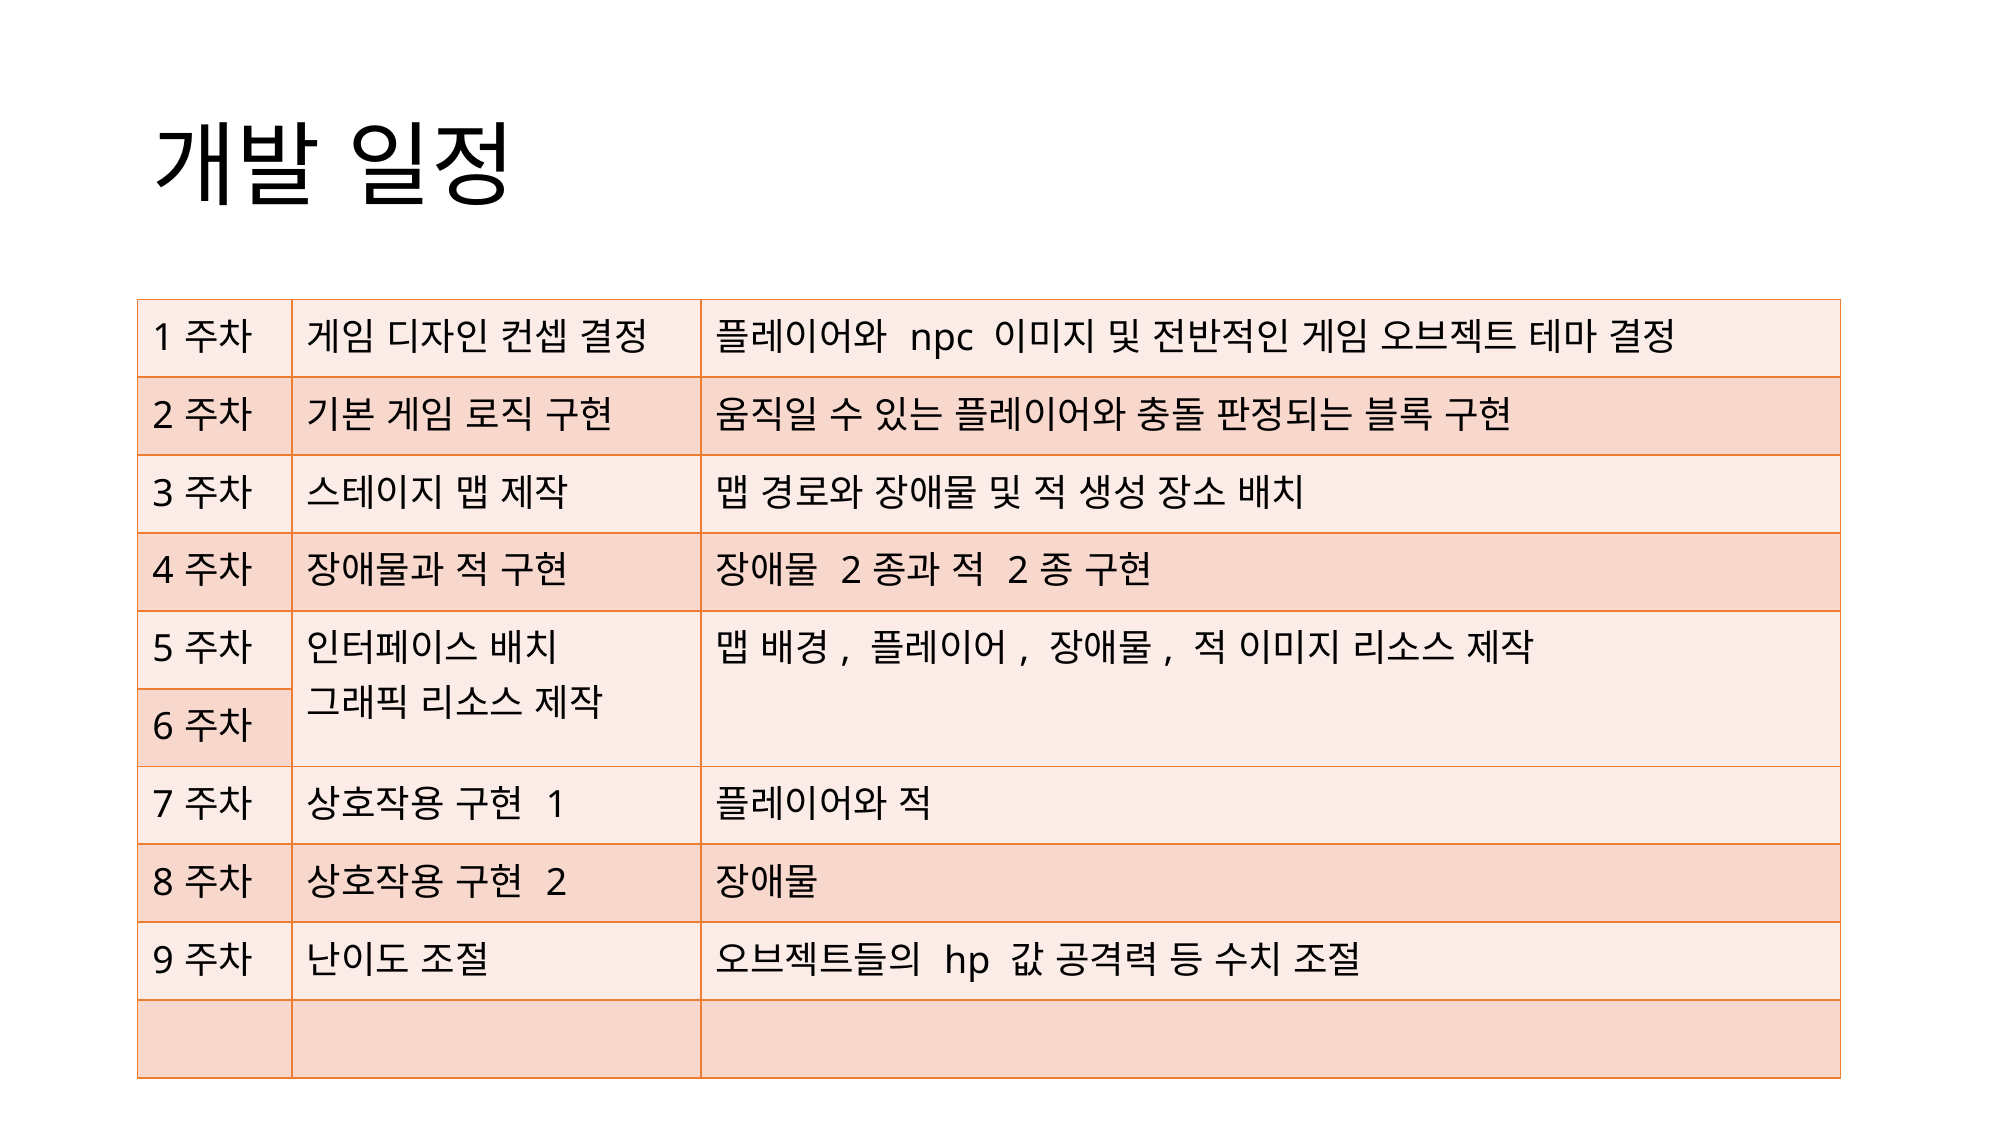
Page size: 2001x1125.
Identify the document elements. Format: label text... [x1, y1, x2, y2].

table_cell 장애물과 적 구현 [293, 534, 700, 610]
table_cell 9주차 [138, 923, 291, 999]
table_cell [702, 1001, 1840, 1077]
table_cell 3주차 [138, 456, 291, 532]
table_cell 오브젝트들의 hp 값 공격력 등 수치 조절 [702, 923, 1840, 999]
table_cell 상호작용 구현 2 [293, 845, 700, 921]
table_cell 7주차 [138, 767, 291, 843]
table_cell 플레이어와 적 [702, 767, 1840, 843]
table_cell 2주차 [138, 378, 291, 454]
table_cell 5주차 [138, 612, 291, 688]
table_cell [138, 1001, 291, 1077]
table_cell 6주차 [138, 690, 291, 766]
table_cell 8주차 [138, 845, 291, 921]
table_header 게임 디자인 컨셉 결정 [293, 300, 700, 376]
table_header 1주차 [138, 300, 291, 376]
table_cell 난이도 조절 [293, 923, 700, 999]
title 개발 일정 [137, 59, 1863, 278]
table_cell 맵 배경, 플레이어, 장애물, 적 이미지 리소스 제작 [702, 612, 1840, 766]
table_cell 인터페이스 배치 그래픽 리소스 제작 [293, 612, 700, 766]
table_cell 장애물 2종과 적 2종 구현 [702, 534, 1840, 610]
table_cell 움직일 수 있는 플레이어와 충돌 판정되는 블록 구현 [702, 378, 1840, 454]
table_cell 맵 경로와 장애물 및 적 생성 장소 배치 [702, 456, 1840, 532]
table_header 플레이어와 npc 이미지 및 전반적인 게임 오브젝트 테마 결정 [702, 300, 1840, 376]
table_cell 4주차 [138, 534, 291, 610]
table_cell 기본 게임 로직 구현 [293, 378, 700, 454]
table_cell 상호작용 구현 1 [293, 767, 700, 843]
table_cell [293, 1001, 700, 1077]
table_cell 스테이지 맵 제작 [293, 456, 700, 532]
table_cell 장애물 [702, 845, 1840, 921]
